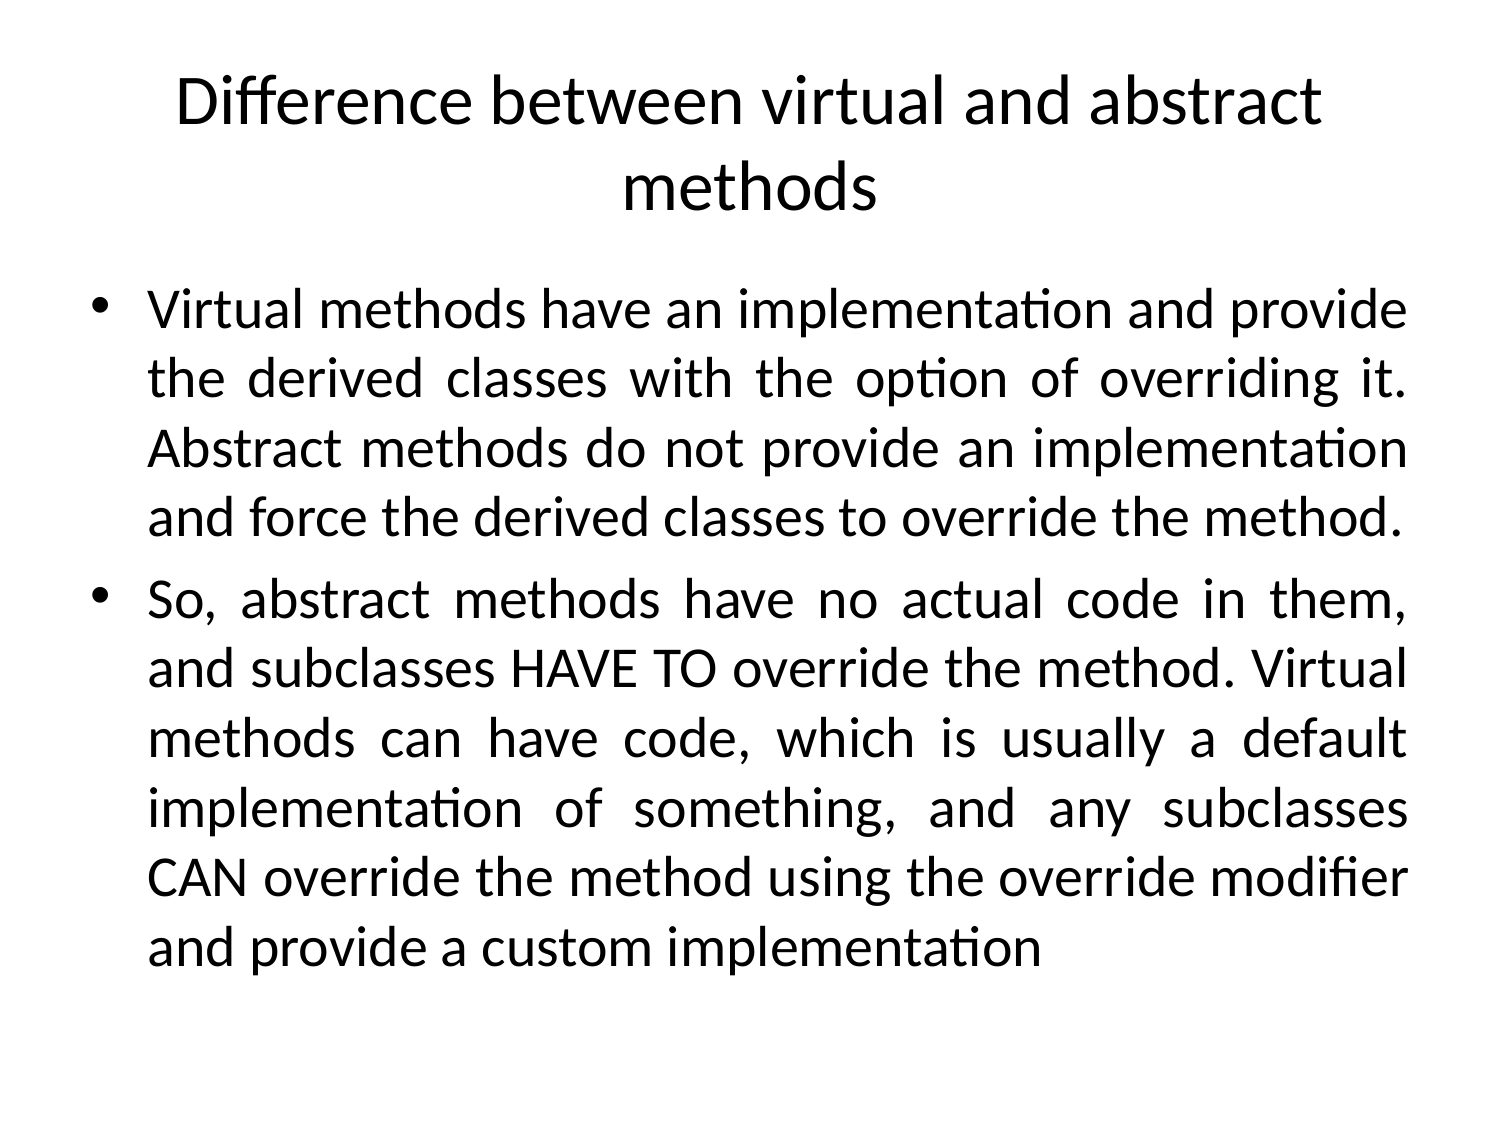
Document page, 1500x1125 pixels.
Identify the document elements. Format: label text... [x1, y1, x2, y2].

list Virtual methods have an implementation and provide the derived classes with the option of overriding it. Abstract methods do not provide an implementation and force the derived classes to override the method. So, abstract methods have no actual code in them, and subclasses HAVE TO override the method. Virtual methods can have code, which is usually a default implementation of something, and any subclasses CAN override the method using the override modifier and provide a custom implementation [75, 262, 1425, 1005]
title Difference between virtual and abstract methods [75, 45, 1425, 233]
